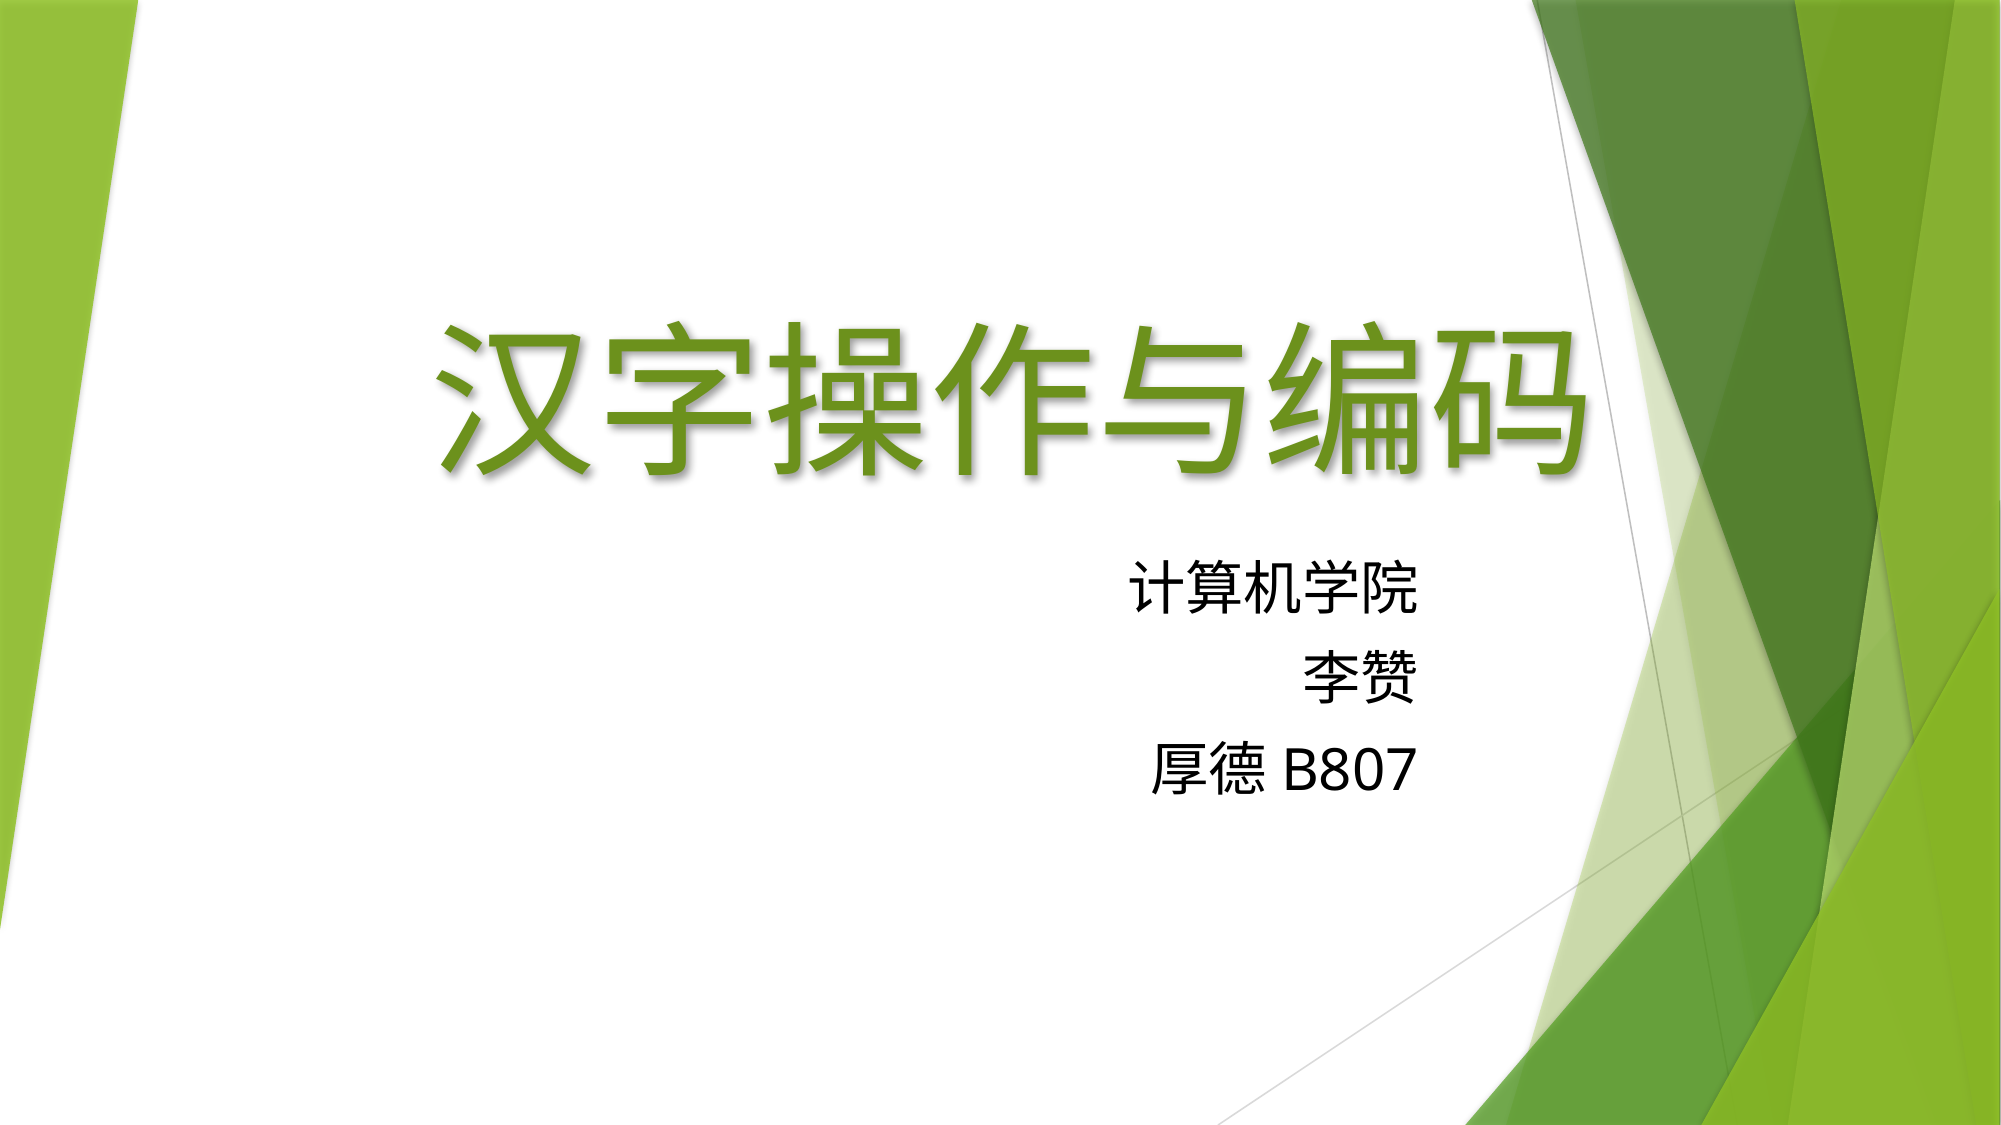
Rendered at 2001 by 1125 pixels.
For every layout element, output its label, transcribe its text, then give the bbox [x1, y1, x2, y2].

title 汉字操作与编码 [358, 253, 1612, 504]
subtitle 计算机学院 李赞 厚德B807 [894, 543, 1434, 825]
